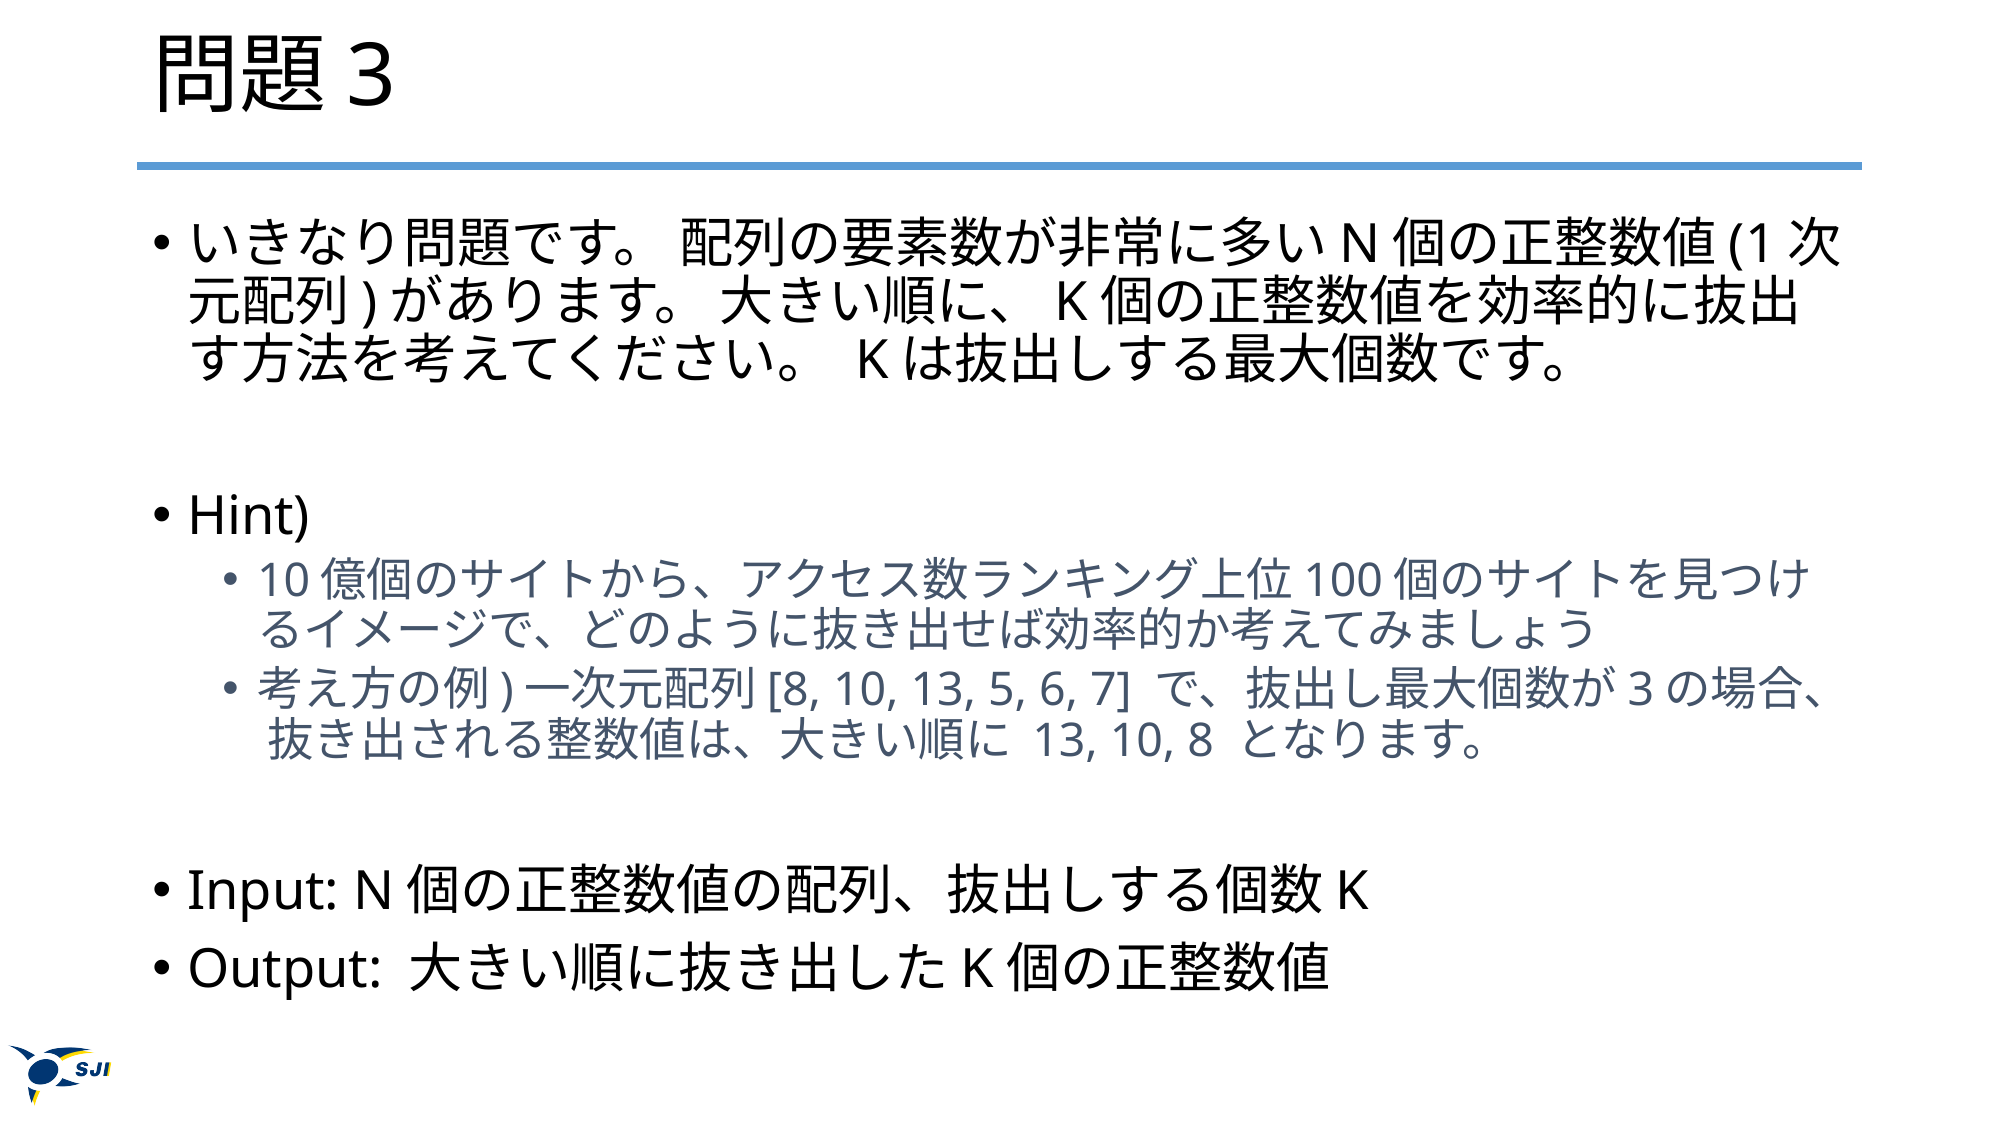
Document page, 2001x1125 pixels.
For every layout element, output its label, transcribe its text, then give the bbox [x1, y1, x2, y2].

picture [4, 1044, 115, 1107]
title 問題3 [137, 22, 1863, 133]
list いきなり問題です。 配列の要素数が非常に多いN個の正整数値(1次元配列)があります。 大きい順に、K個の正整数値を効率的に抜出す方法を考えてください。 Kは抜出しする最大個数です。 Hint) 10億個のサイトから、アクセス数ランキング上位100個のサイトを見つけるイメージで、どのように抜き出せば効率的か考えてみましょう 考え方の例)一次元配列[8, 10, 13, 5, 6, 7] で、抜出し最大個数が3の場合、 抜き出される整数値は、大きい順に 13, 10, 8 となります。 Input: N個の正整数値の配列、抜出しする個数K Output: 大きい順に抜き出したK個の正整数値 [137, 207, 1863, 1014]
